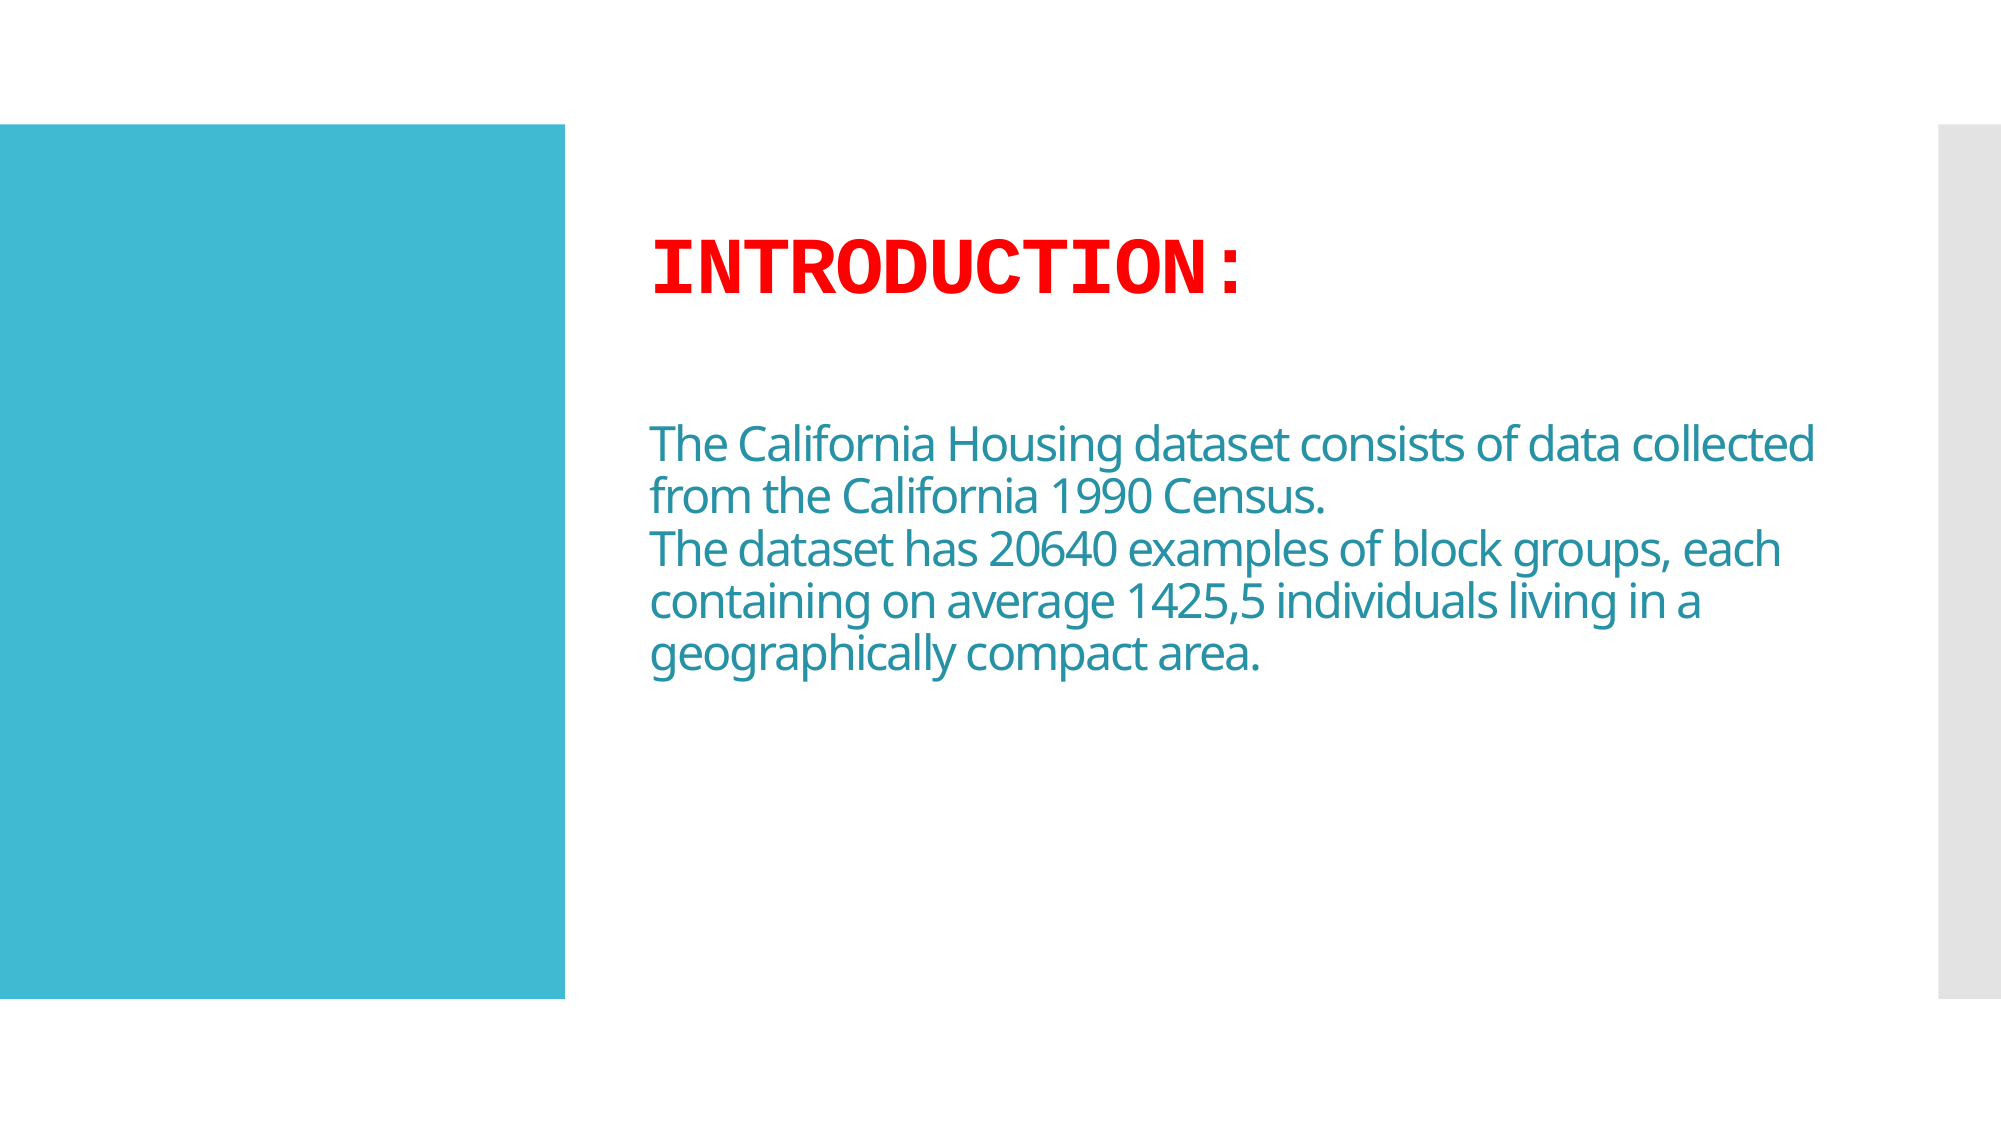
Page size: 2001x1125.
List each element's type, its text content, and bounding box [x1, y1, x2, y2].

title INTRODUCTION: The California Housing dataset consists of data collected from the California 1990 Census. The dataset has 20640 examples of block groups, each containing on average 1425,5 individuals living in a geographically compact area. [634, 213, 1835, 747]
